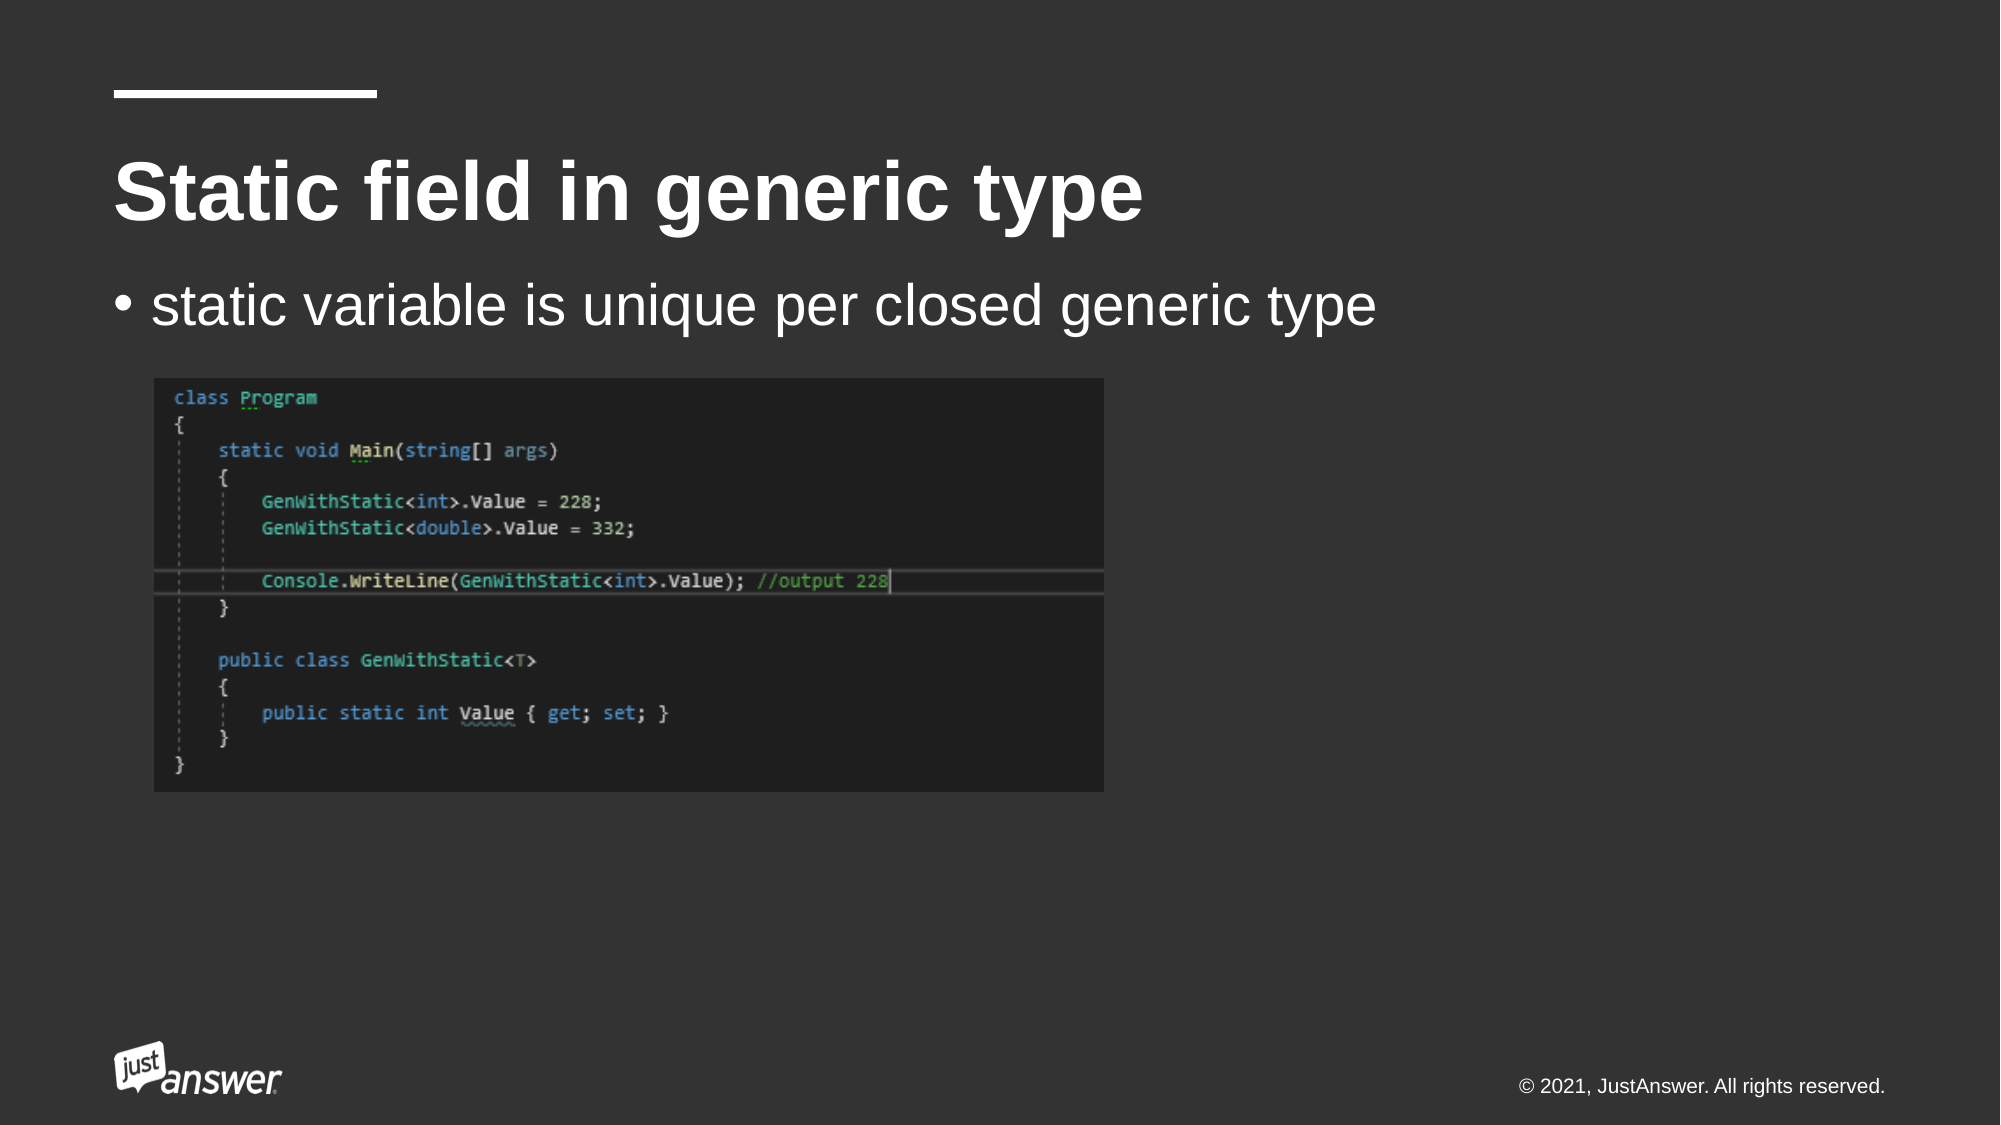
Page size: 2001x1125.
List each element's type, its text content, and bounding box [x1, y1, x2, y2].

title Static field in generic type [114, 148, 1886, 267]
picture [154, 378, 1105, 792]
picture [114, 1041, 283, 1094]
list static variable is unique per closed generic type [114, 267, 1886, 976]
